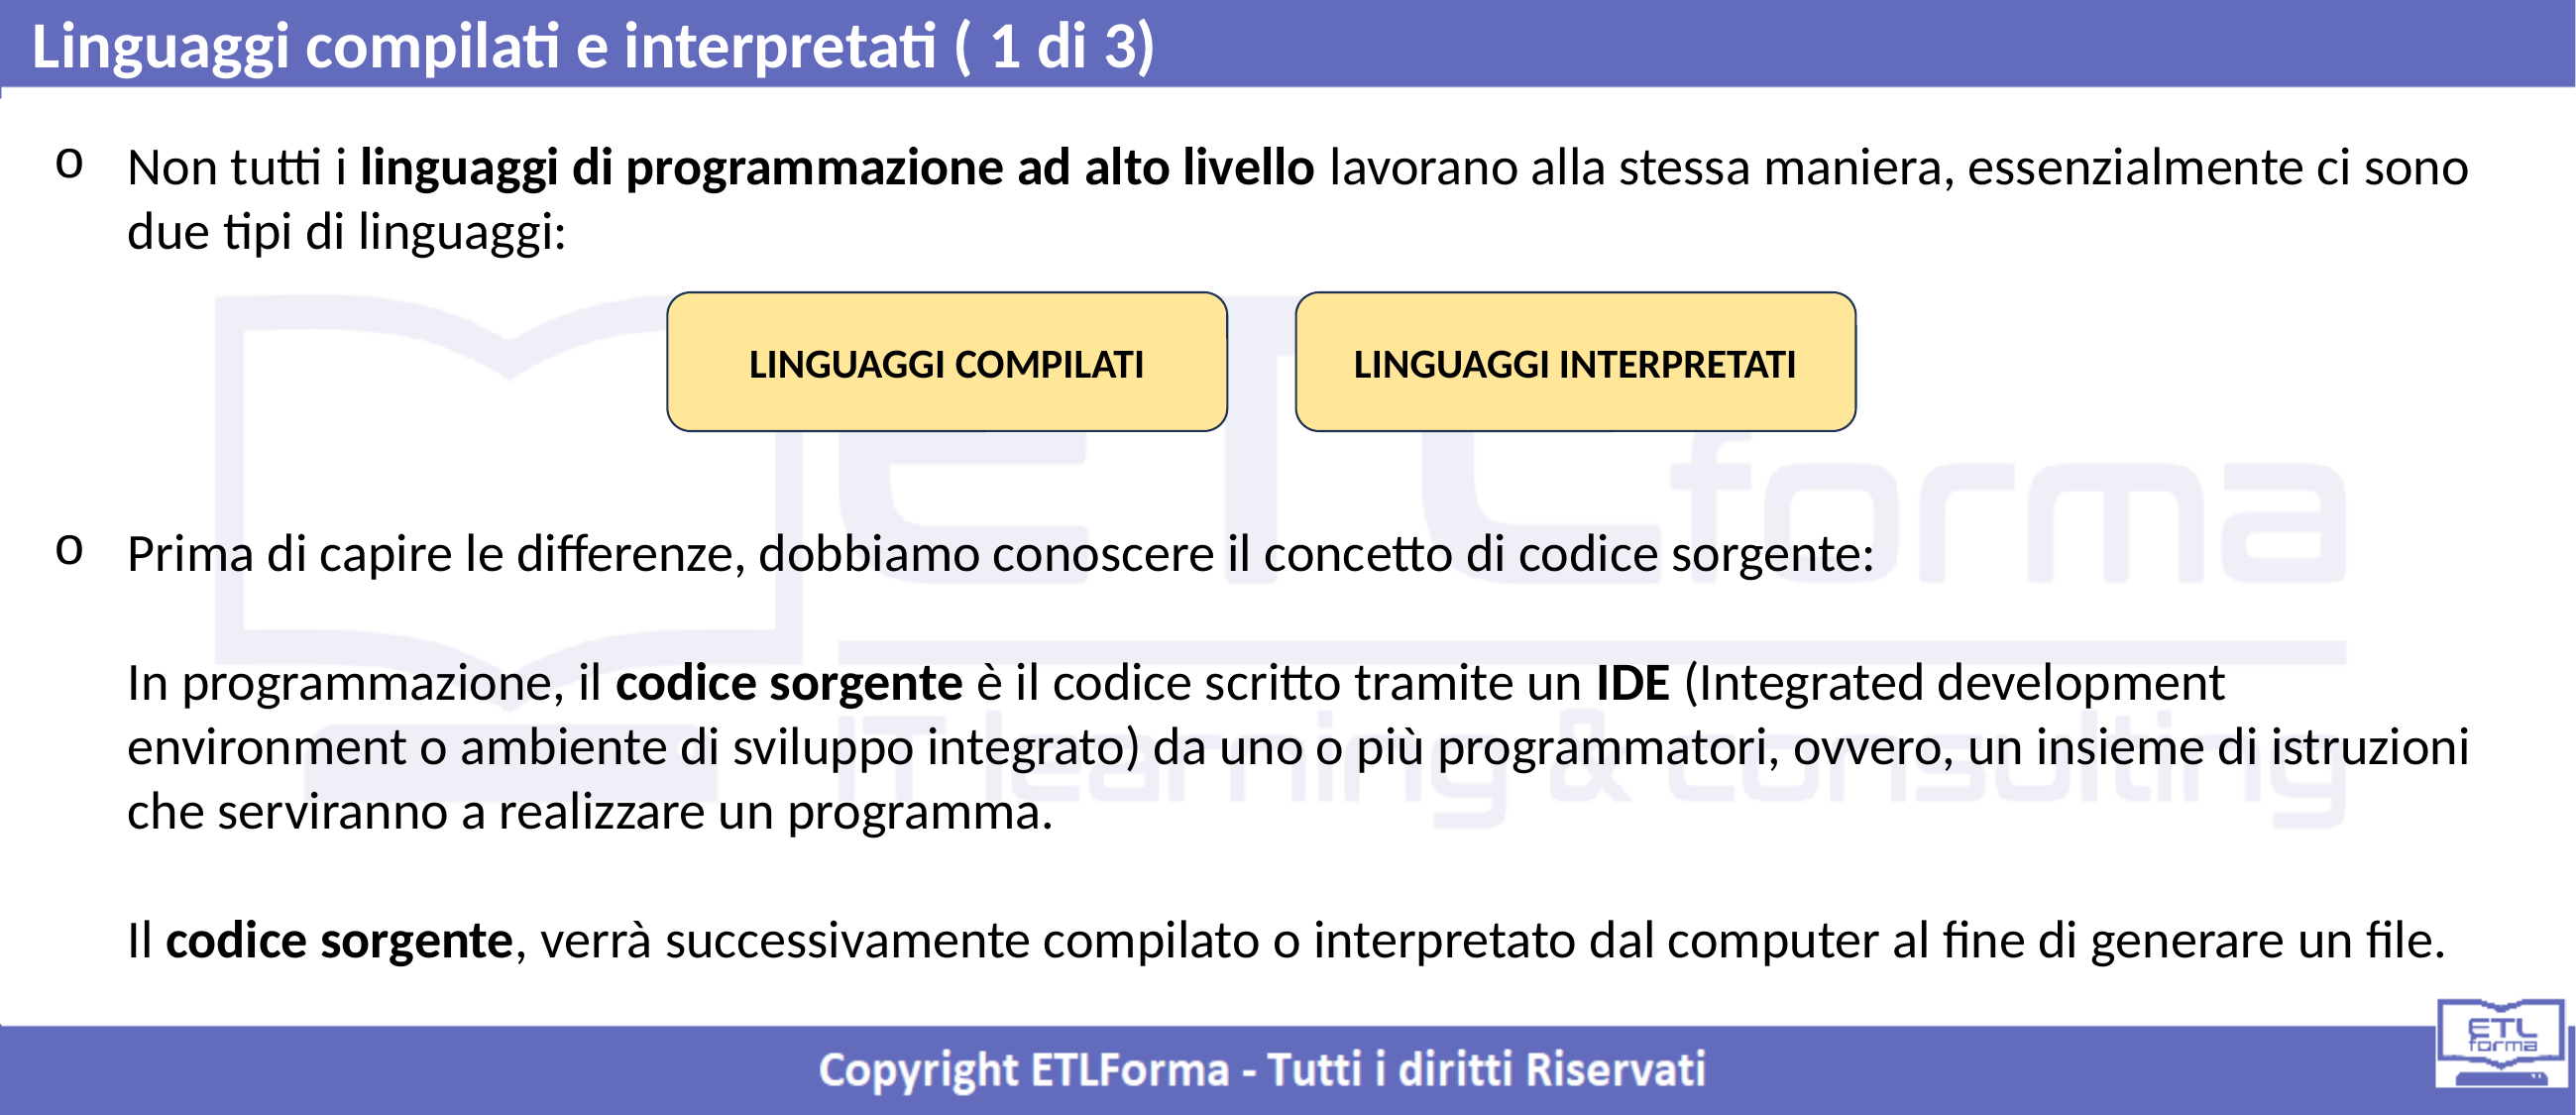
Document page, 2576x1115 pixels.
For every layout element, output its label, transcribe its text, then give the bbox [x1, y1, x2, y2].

text_box Linguaggi compilati e interpretati ( 1 di 3) [3, 0, 2552, 65]
text_box Non tutti i linguaggi di programmazione ad alto livello lavorano alla stessa maniera, essenzialmente ci sono due tipi di linguaggi: Prima di capire le differenze, dobbiamo conoscere il concetto di codice sorgente: In programmazione, il codice sorgente è il codice scritto tramite un IDE (Integrated development environment o ambiente di sviluppo integrato) da uno o più programmatori, ovvero, un insieme di istruzioni che serviranno a realizzare un programma. Il codice sorgente, verrà successivamente compilato o interpretato dal computer al fine di generare un file. [39, 124, 2517, 1041]
text_box LINGUAGGI COMPILATI [666, 290, 1229, 433]
text_box LINGUAGGI INTERPRETATI [1294, 290, 1857, 433]
